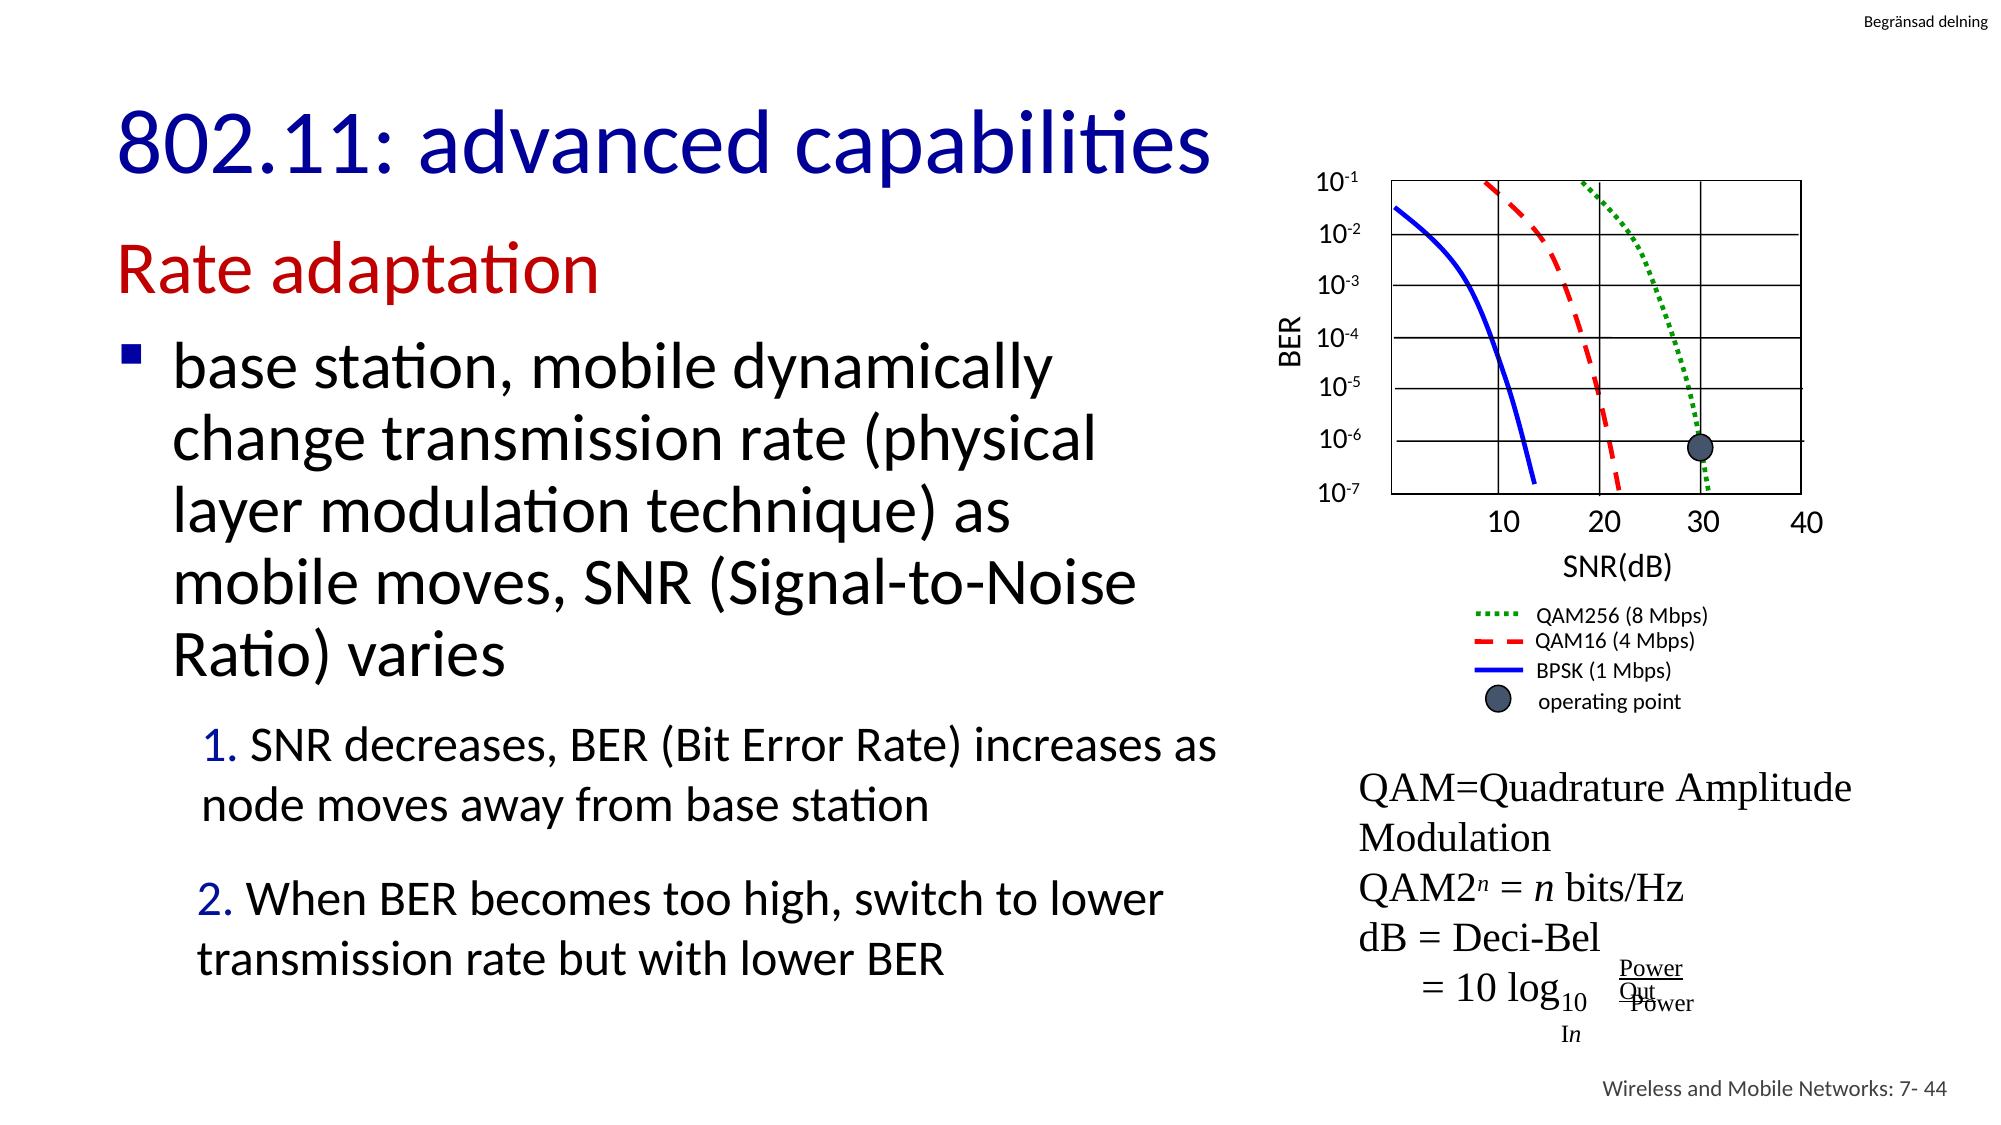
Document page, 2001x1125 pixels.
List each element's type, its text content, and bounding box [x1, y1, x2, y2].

text_box 2. When BER becomes too high, switch to lower transmission rate but with lower BER [181, 858, 1268, 994]
text_box = 10 log [1419, 1004, 1558, 1010]
text_box Rate adaptation base station, mobile dynamically change transmission rate (physical layer modulation technique) as mobile moves, SNR (Signal-to-Noise Ratio) varies [99, 221, 1178, 985]
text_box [1249, 154, 1863, 593]
text_box QAM=Quadrature Amplitude Modulation QAM2n = n bits/Hz dB = Deci-Bel Power Out [1352, 757, 1860, 1004]
title 802.11: advanced capabilities [101, 70, 1827, 218]
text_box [1474, 593, 1725, 723]
text_box 10 Power In [1558, 982, 1721, 1048]
text_box 1. SNR decreases, BER (Bit Error Rate) increases as node moves away from base station [186, 704, 1266, 840]
slide_number Wireless and Mobile Networks: 7- 44 [1512, 1056, 1963, 1117]
